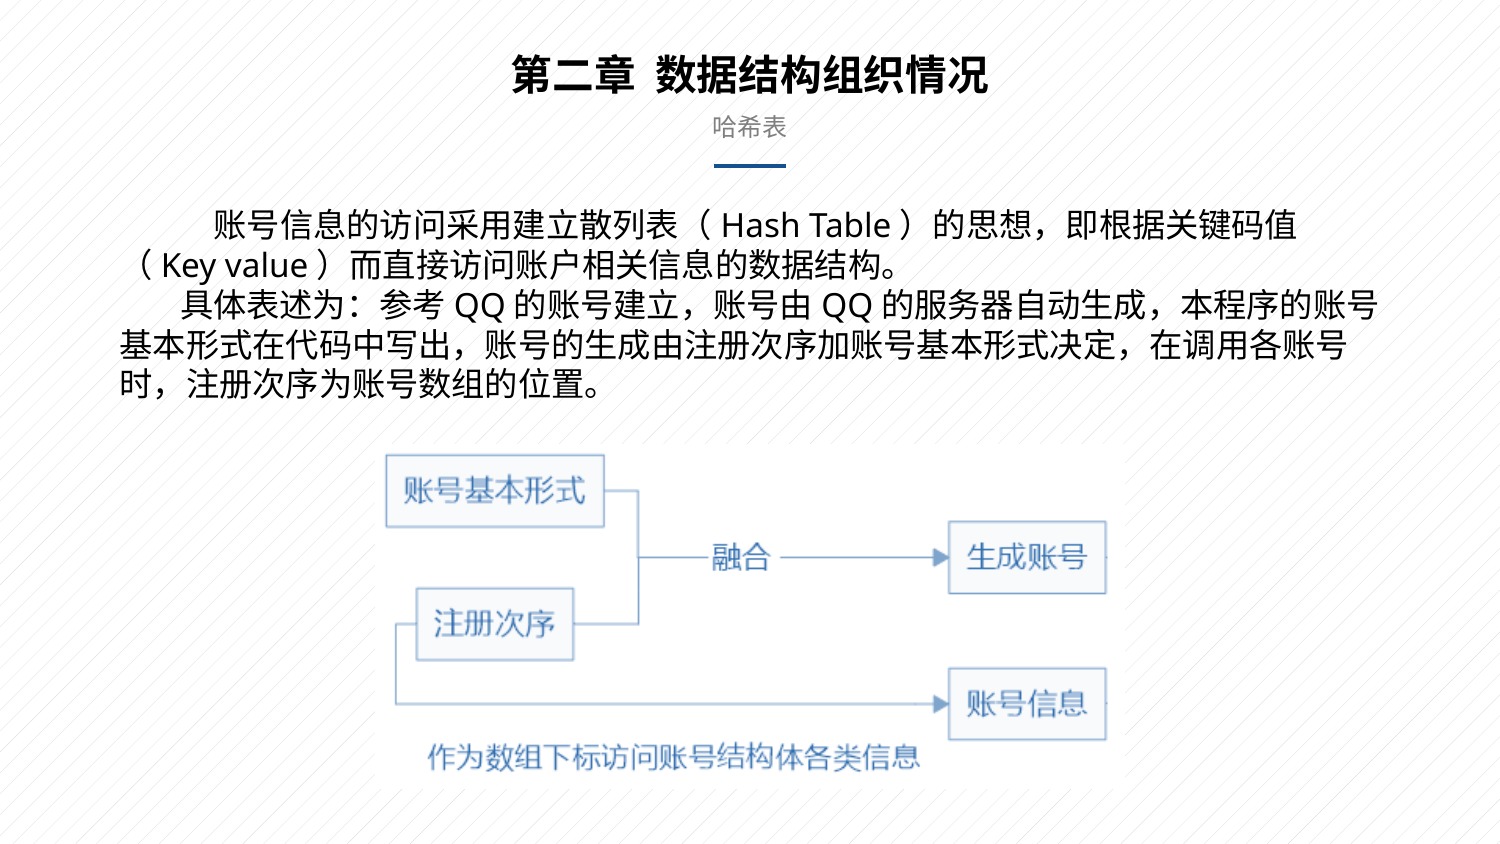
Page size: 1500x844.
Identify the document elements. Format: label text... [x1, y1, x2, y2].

picture [375, 444, 1125, 789]
text_box 第二章 数据结构组织情况 [495, 46, 1004, 107]
text_box 哈希表 [697, 107, 803, 150]
text_box 账号信息的访问采用建立散列表（Hash Table）的思想，即根据关键码值（Key value）而直接访问账户相关信息的数据结构。 具体表述为：参考QQ的账号建立，账号由QQ的服务器自动生成，本程序的账号基本形式在代码中写出，账号的生成由注册次序加账号基本形式决定，在调用各账号时，注册次序为账号数组的位置。 [104, 196, 1396, 411]
